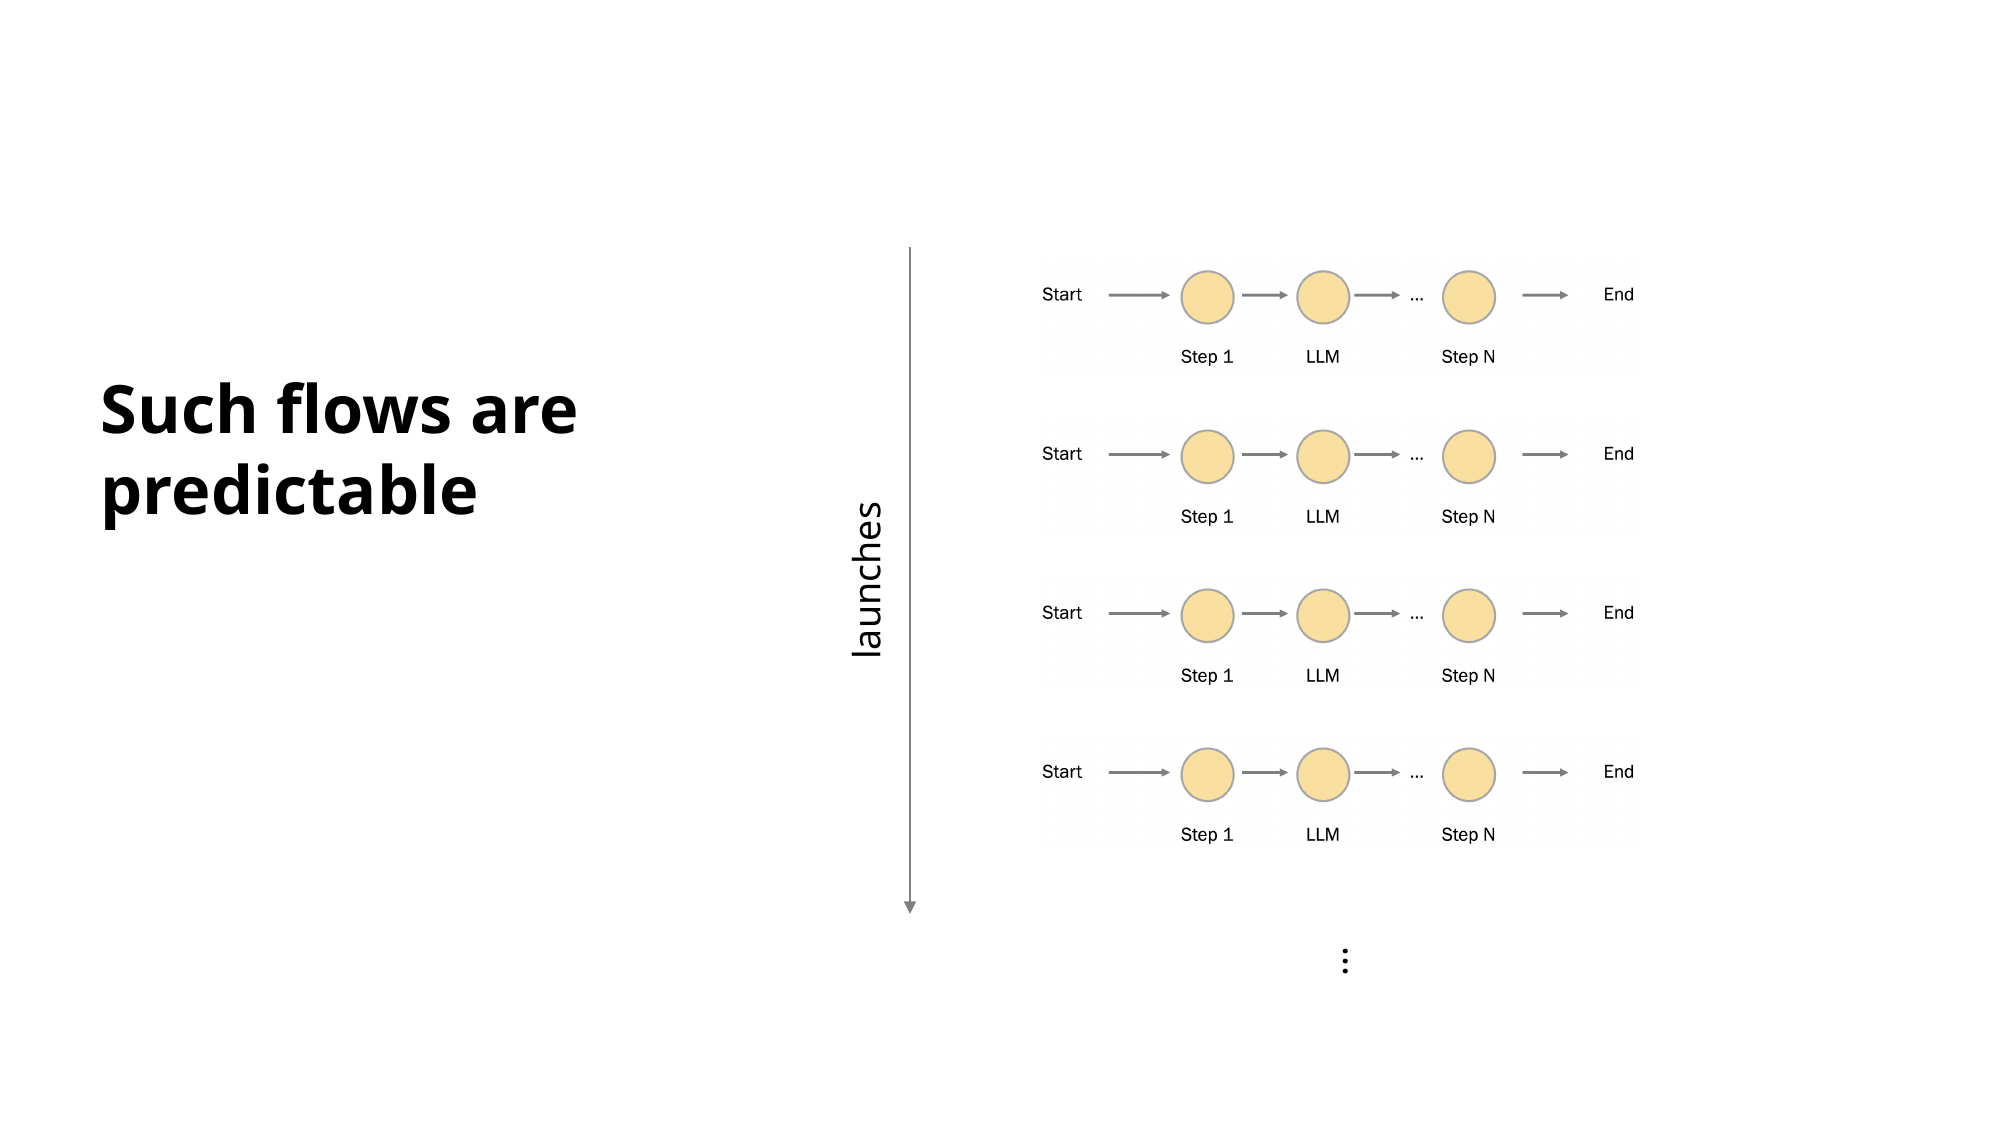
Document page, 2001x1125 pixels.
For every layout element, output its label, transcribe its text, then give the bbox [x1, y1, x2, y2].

picture [1033, 255, 1642, 375]
list Such flows are predictable [85, 314, 612, 580]
picture [1033, 414, 1642, 534]
picture [1033, 573, 1642, 693]
picture [1033, 732, 1642, 852]
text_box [835, 246, 911, 915]
text_box ... [1328, 931, 1389, 992]
